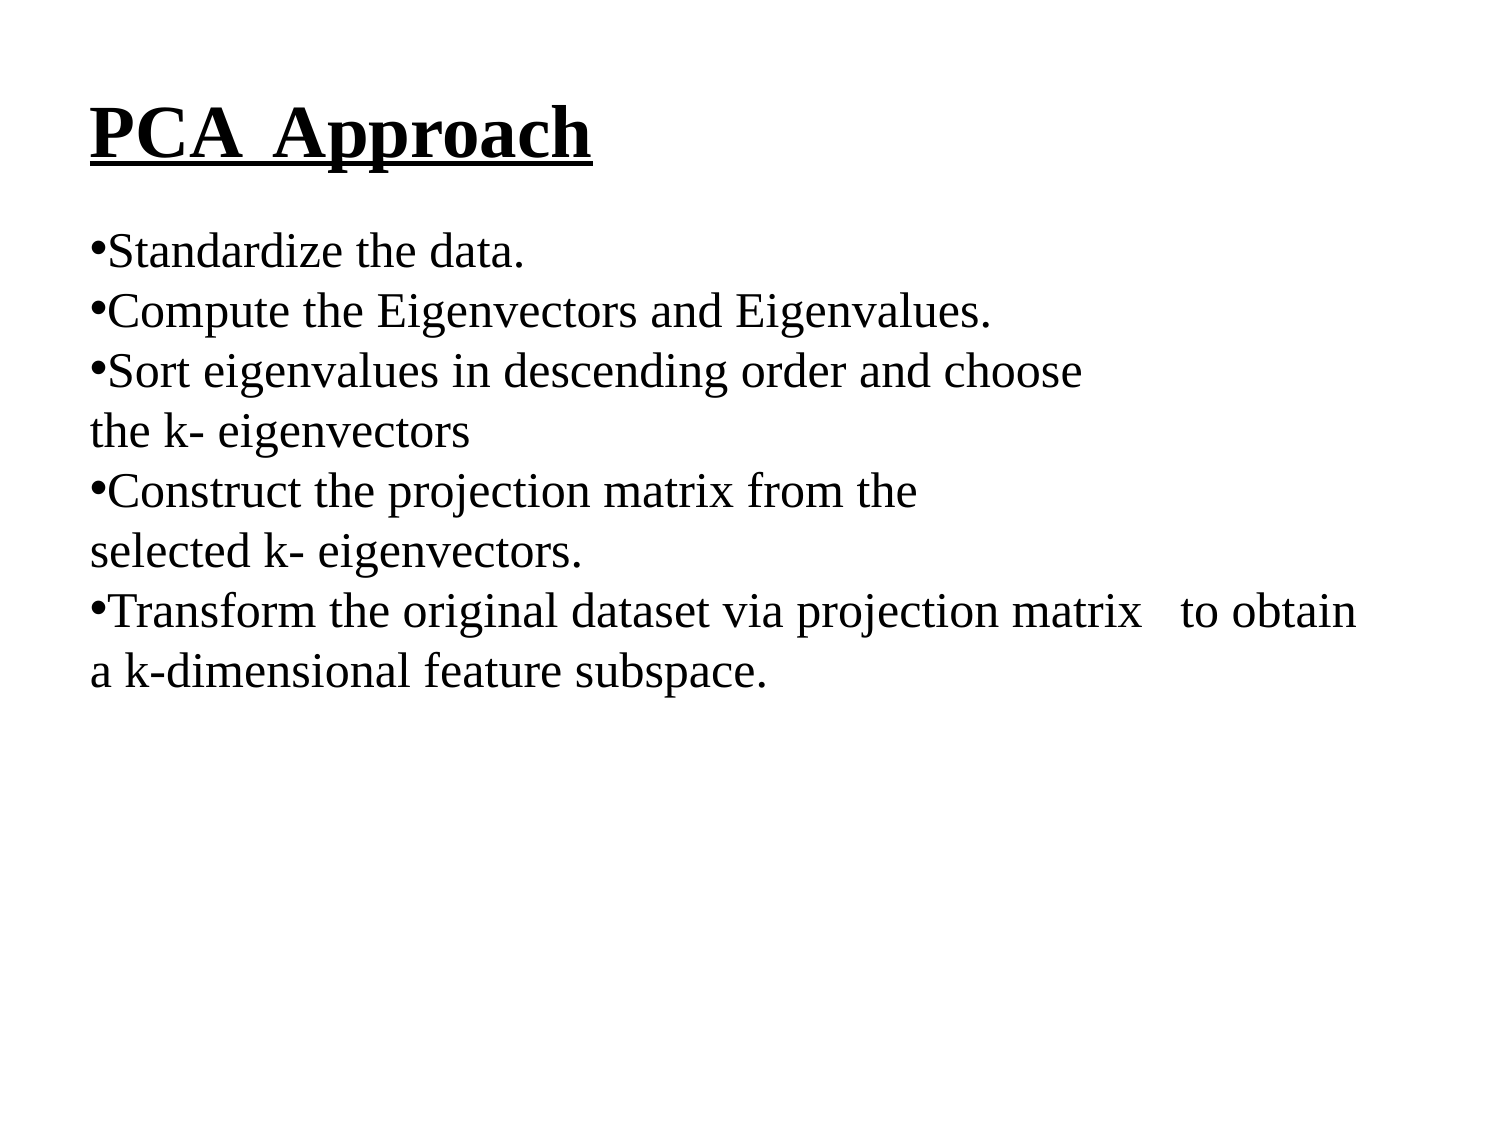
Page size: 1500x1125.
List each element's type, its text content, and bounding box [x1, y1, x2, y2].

text_box PCA Approach Standardize the data. Compute the Eigenvectors and Eigenvalues. Sort eigenvalues in descending order and choose the k- eigenvectors Construct the projection matrix from the selected k- eigenvectors. Transform the original dataset via projection matrix to obtain a k-dimensional feature subspace. [75, 74, 1425, 1068]
